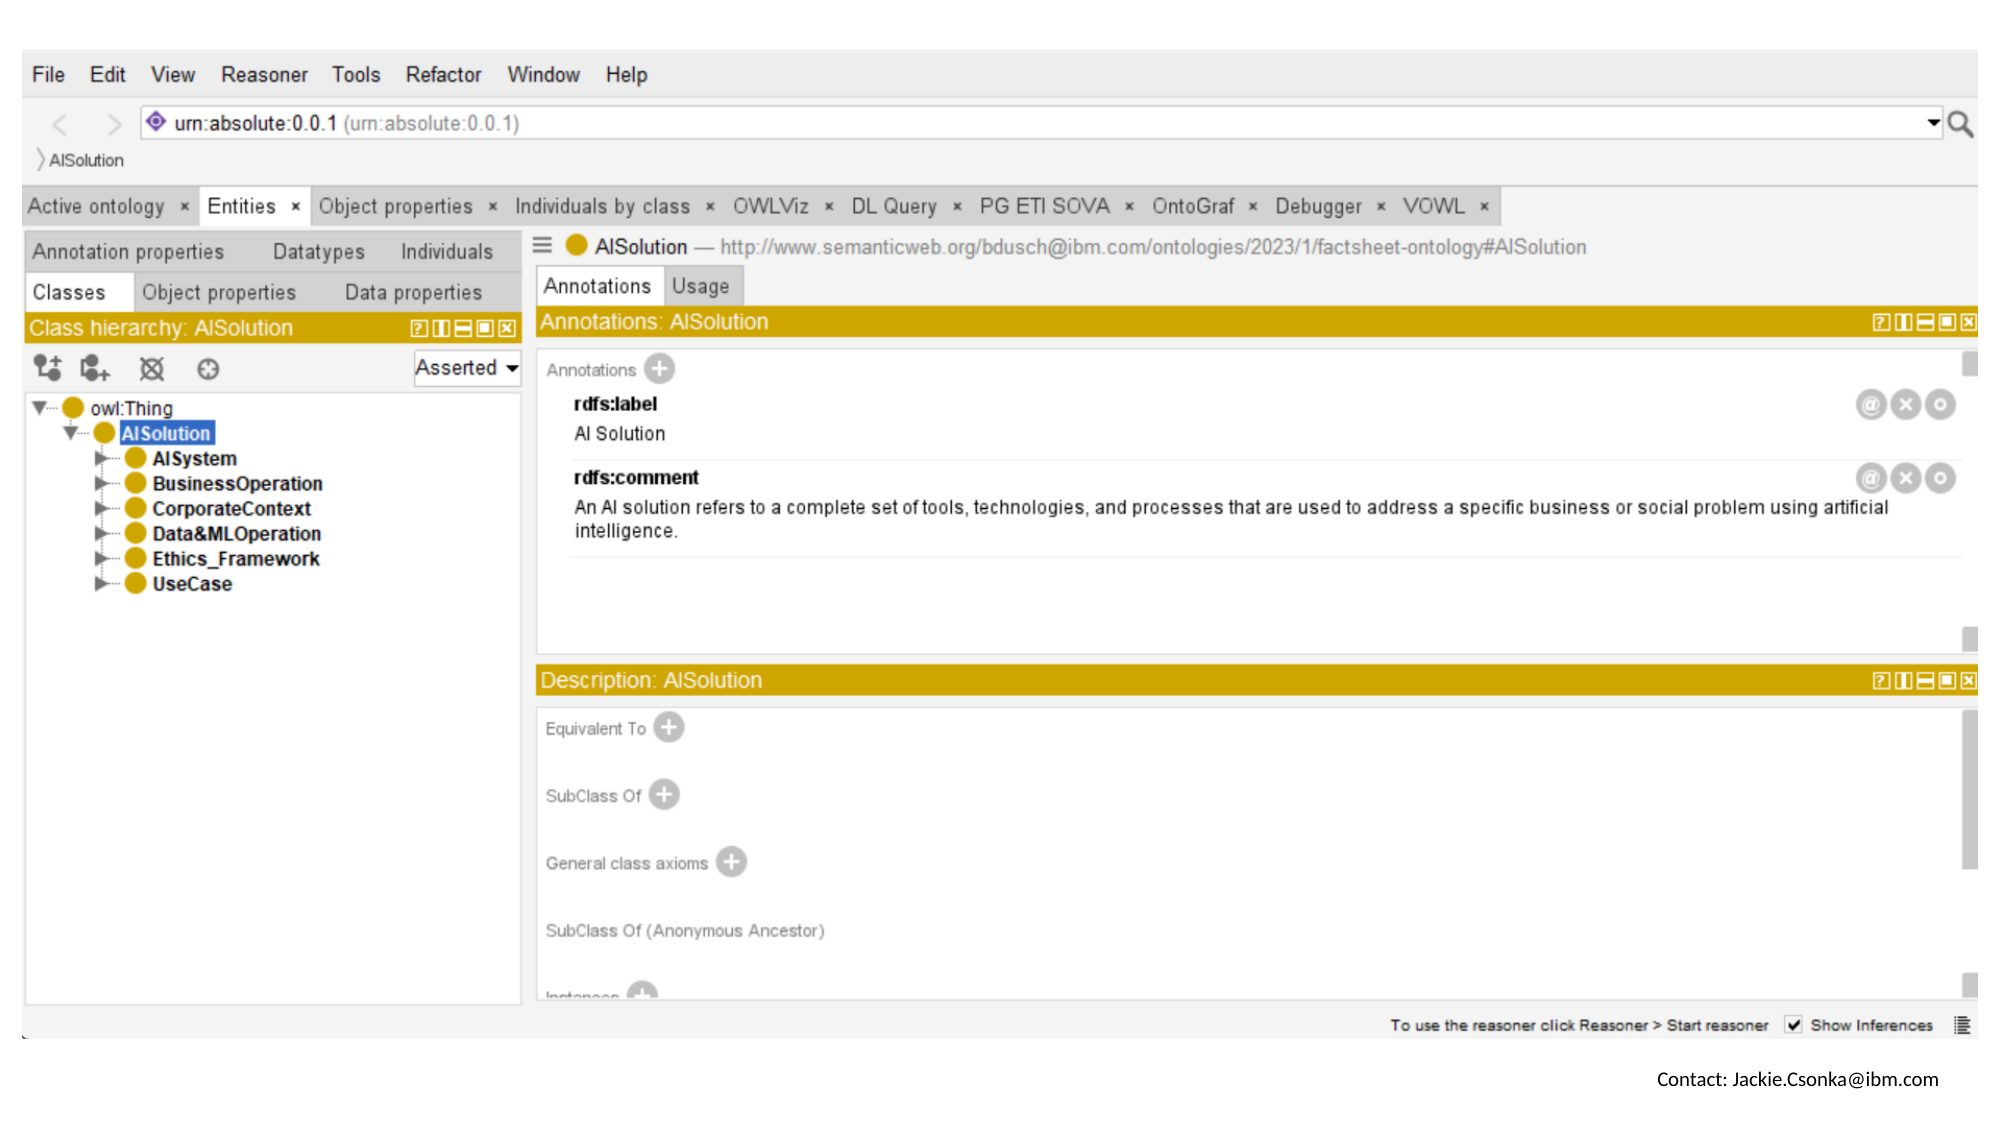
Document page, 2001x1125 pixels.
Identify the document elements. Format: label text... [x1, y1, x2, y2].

text_box Contact: Jackie.Csonka@ibm.com [1642, 1058, 1961, 1125]
picture [22, 49, 1978, 1039]
